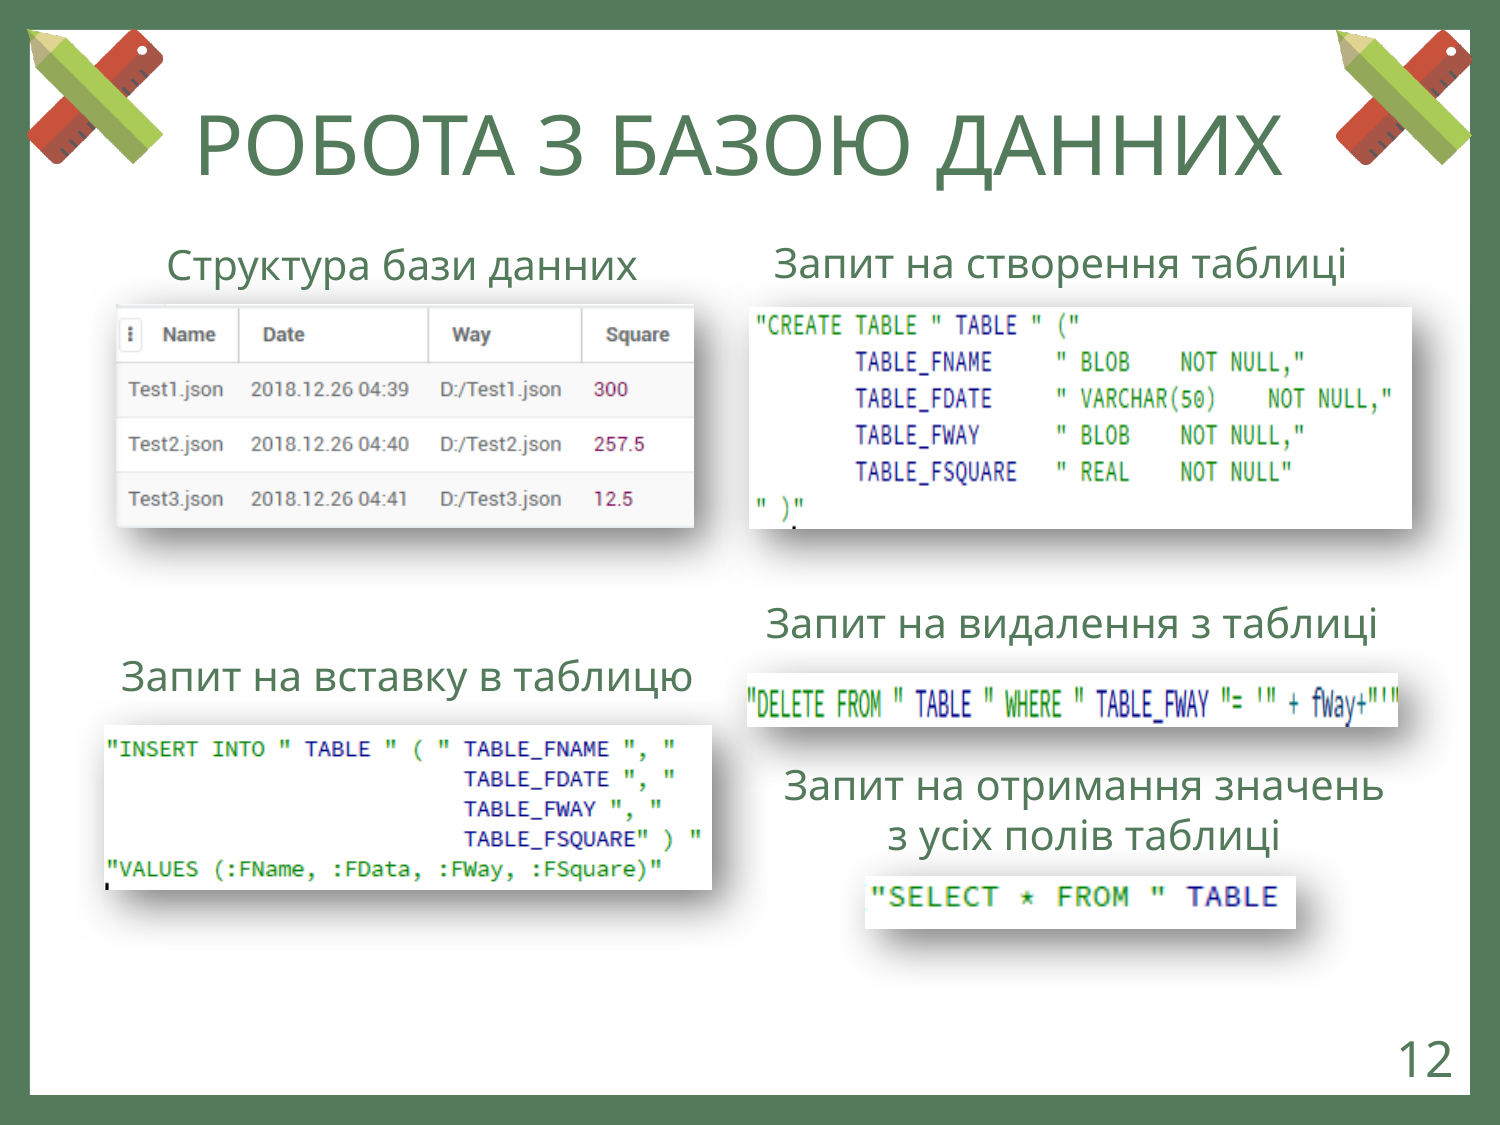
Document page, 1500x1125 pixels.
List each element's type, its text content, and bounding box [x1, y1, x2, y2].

text_box Запит на створення таблиці [759, 228, 1363, 294]
picture [116, 304, 694, 529]
text_box Структура бази данних [116, 231, 688, 296]
picture [103, 725, 712, 890]
slide_number 12 [1258, 1032, 1469, 1092]
picture [747, 673, 1398, 728]
picture [865, 876, 1296, 929]
title РОБОТА З БАЗОЮ ДАННИХ [130, 82, 1368, 214]
text_box Запит на видалення з таблиці [751, 589, 1394, 655]
picture [26, 28, 163, 165]
text_box Запит на отримання значень з усіх полів таблиці [757, 751, 1412, 866]
picture [748, 307, 1412, 529]
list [1335, 29, 1472, 166]
text_box Запит на вставку в таблицю [106, 642, 709, 708]
